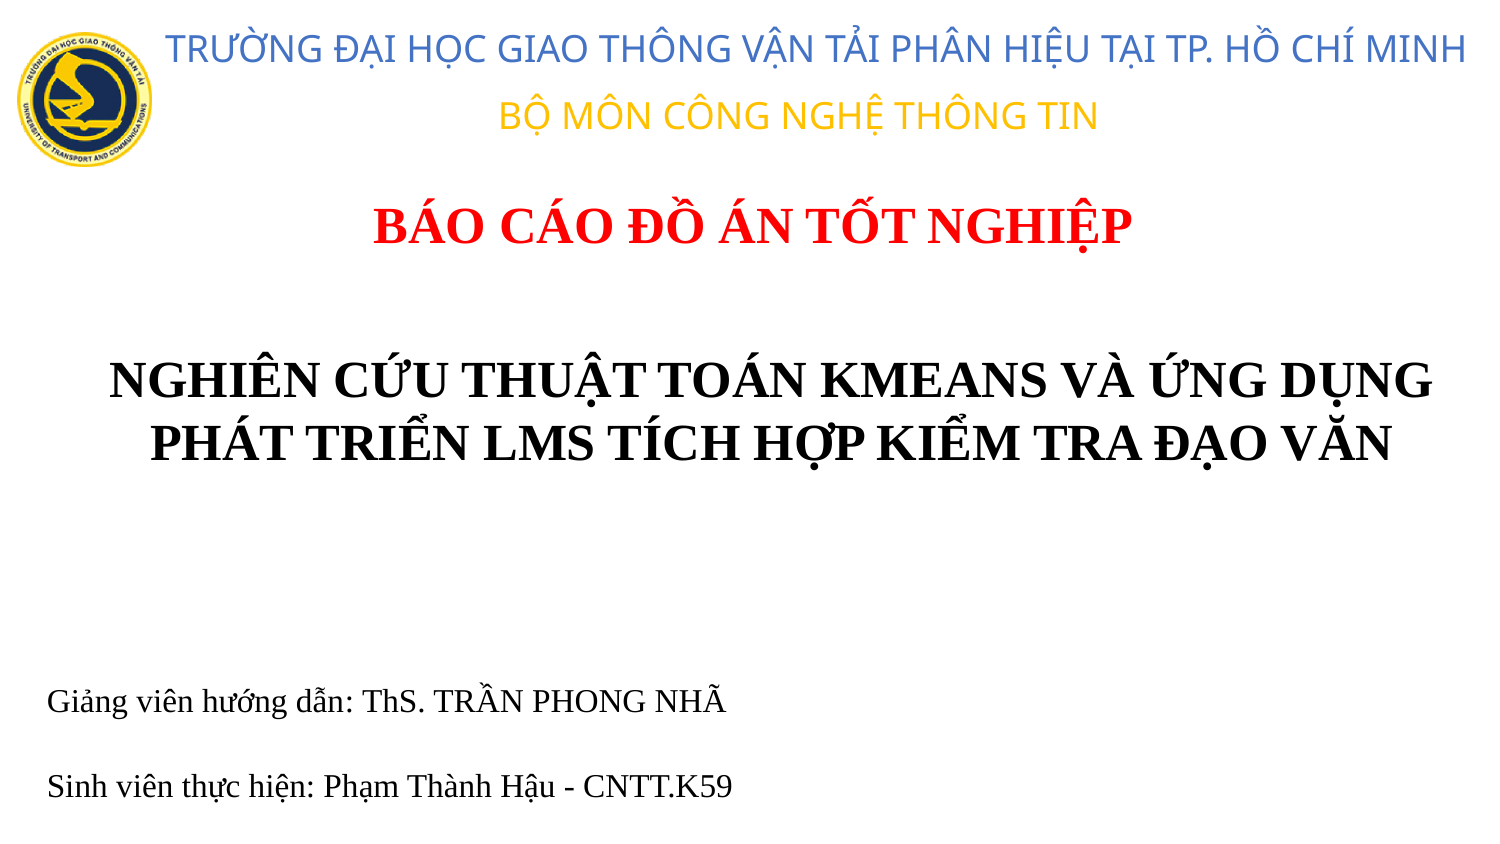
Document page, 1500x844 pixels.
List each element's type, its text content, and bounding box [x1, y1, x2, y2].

text_box BÁO CÁO ĐỒ ÁN TỐT NGHIỆP [358, 183, 1227, 262]
text_box BỘ MÔN CÔNG NGHỆ THÔNG TIN [483, 85, 1126, 145]
picture [17, 32, 152, 167]
text_box Giảng viên hướng dẫn: ThS. TRẦN PHONG NHÃ Sinh viên thực hiện: Phạm Thành Hậu - CNTT.K59 [0, 651, 816, 812]
text_box NGHIÊN CỨU THUẬT TOÁN KMEANS VÀ ỨNG DỤNG PHÁT TRIỂN LMS TÍCH HỢP KIỂM TRA ĐẠO VĂN [84, 338, 1459, 478]
title TRƯỜNG ĐẠI HỌC GIAO THÔNG VẬN TẢI PHÂN HIỆU TẠI TP. HỒ CHÍ MINH [113, 13, 1500, 86]
